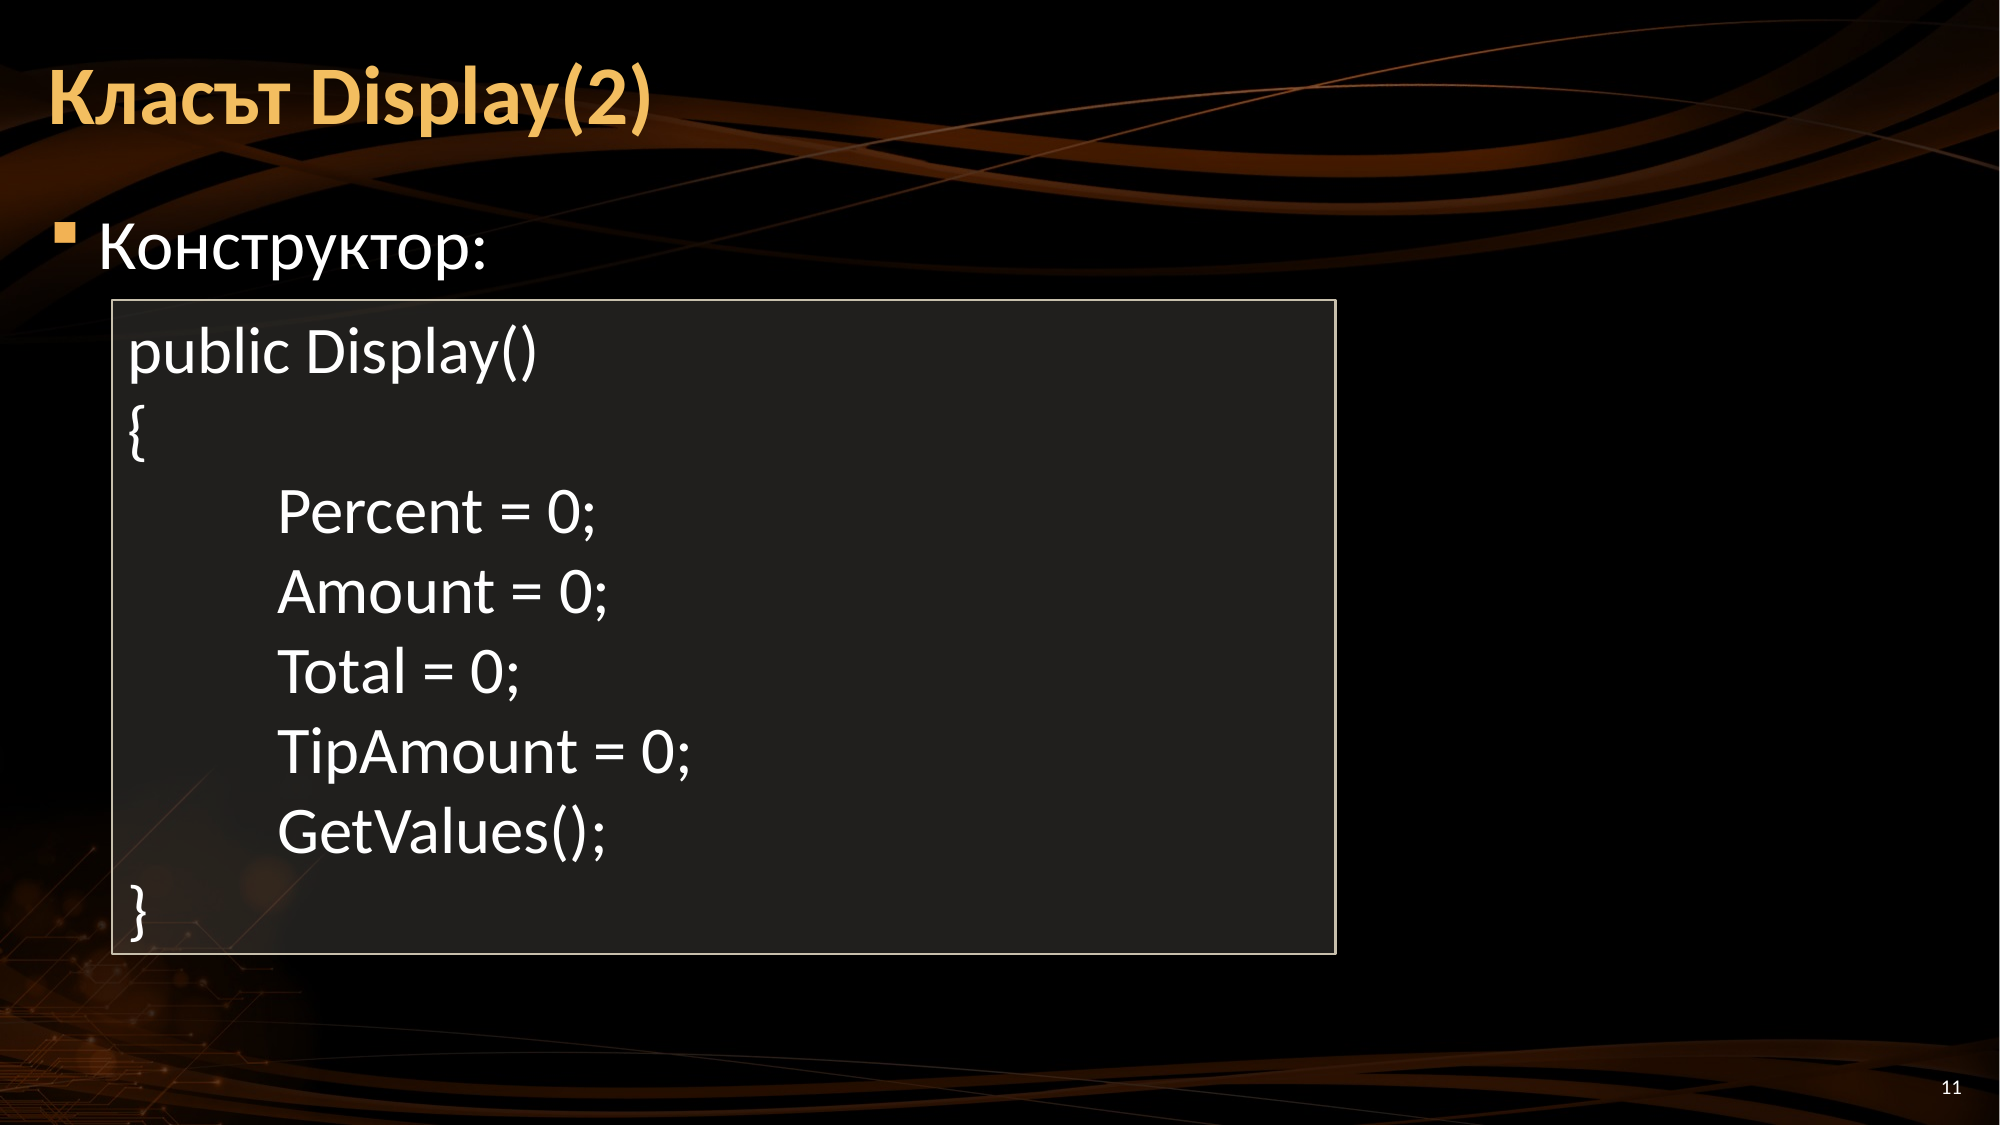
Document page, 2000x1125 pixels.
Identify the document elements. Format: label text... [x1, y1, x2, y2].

list Конструктор: [31, 189, 1968, 1071]
title Класът Display(2) [30, 6, 1968, 189]
text_box public Display() { Percent = 0; Amount = 0; Total = 0; TipAmount = 0; GetValues(); } [112, 299, 1336, 955]
slide_number 11 [1897, 1070, 1968, 1103]
picture [0, 0, 2000, 1125]
